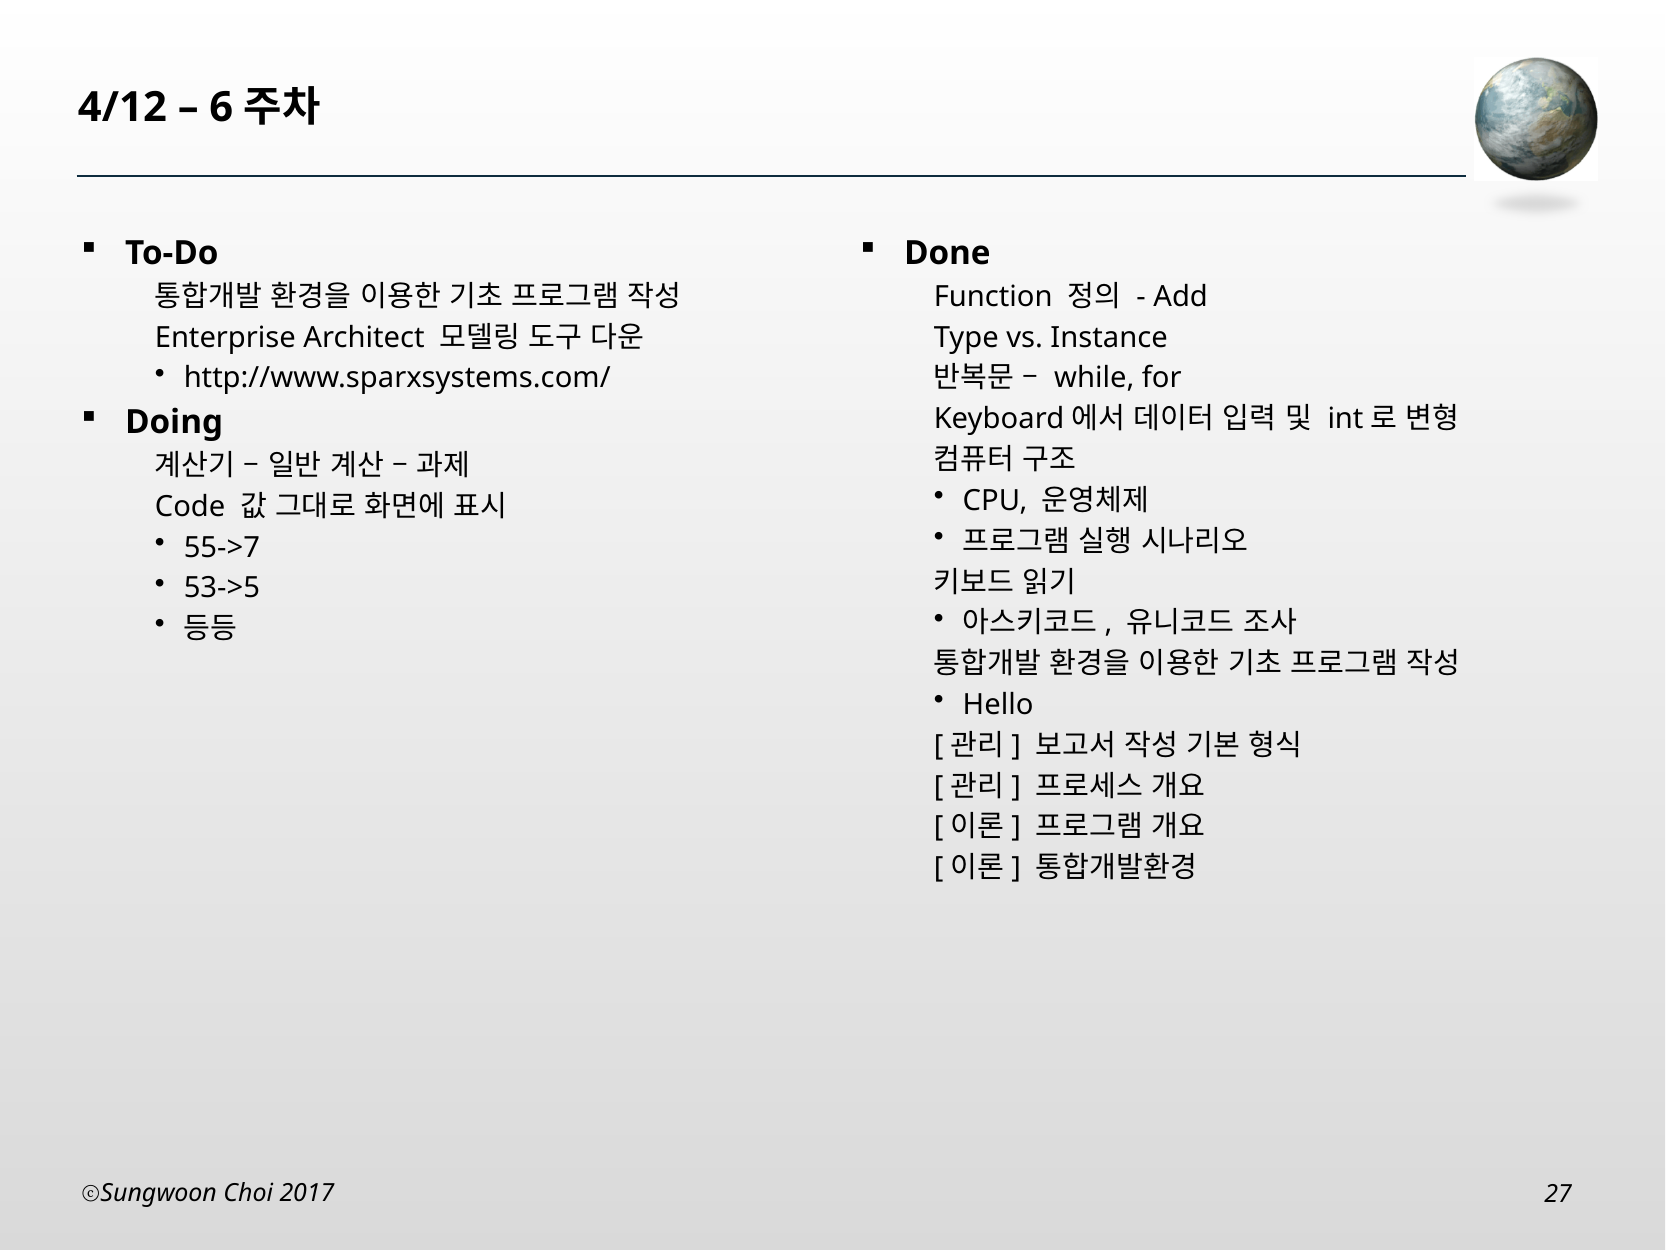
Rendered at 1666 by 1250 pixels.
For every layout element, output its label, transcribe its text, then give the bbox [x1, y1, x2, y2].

title 4/12 – 6주차 [61, 34, 1489, 176]
picture [1474, 57, 1598, 181]
list To-Do 통합개발 환경을 이용한 기초 프로그램 작성 Enterprise Architect 모델링 도구 다운 http://www.sparxsystems.com/ Doing 계산기 – 일반 계산 – 과제 Code 값 그대로 화면에 표시 55->7 53->5 등등 [64, 223, 819, 1169]
footer Sungwoon Choi 2017 [64, 1168, 372, 1218]
list Done Function 정의 - Add Type vs. Instance 반복문 – while, for Keyboard에서 데이터 입력 및 int로 변형 컴퓨터 구조 CPU, 운영체제 프로그램 실행 시나리오 키보드 읽기 아스키코드, 유니코드 조사 통합개발 환경을 이용한 기초 프로그램 작성 Hello [관리] 보고서 작성 기본 형식 [관리] 프로세스 개요 [이론] 프로그램 개요 [이론] 통합개발환경 [843, 223, 1589, 1169]
slide_number 27 [1488, 1168, 1589, 1207]
